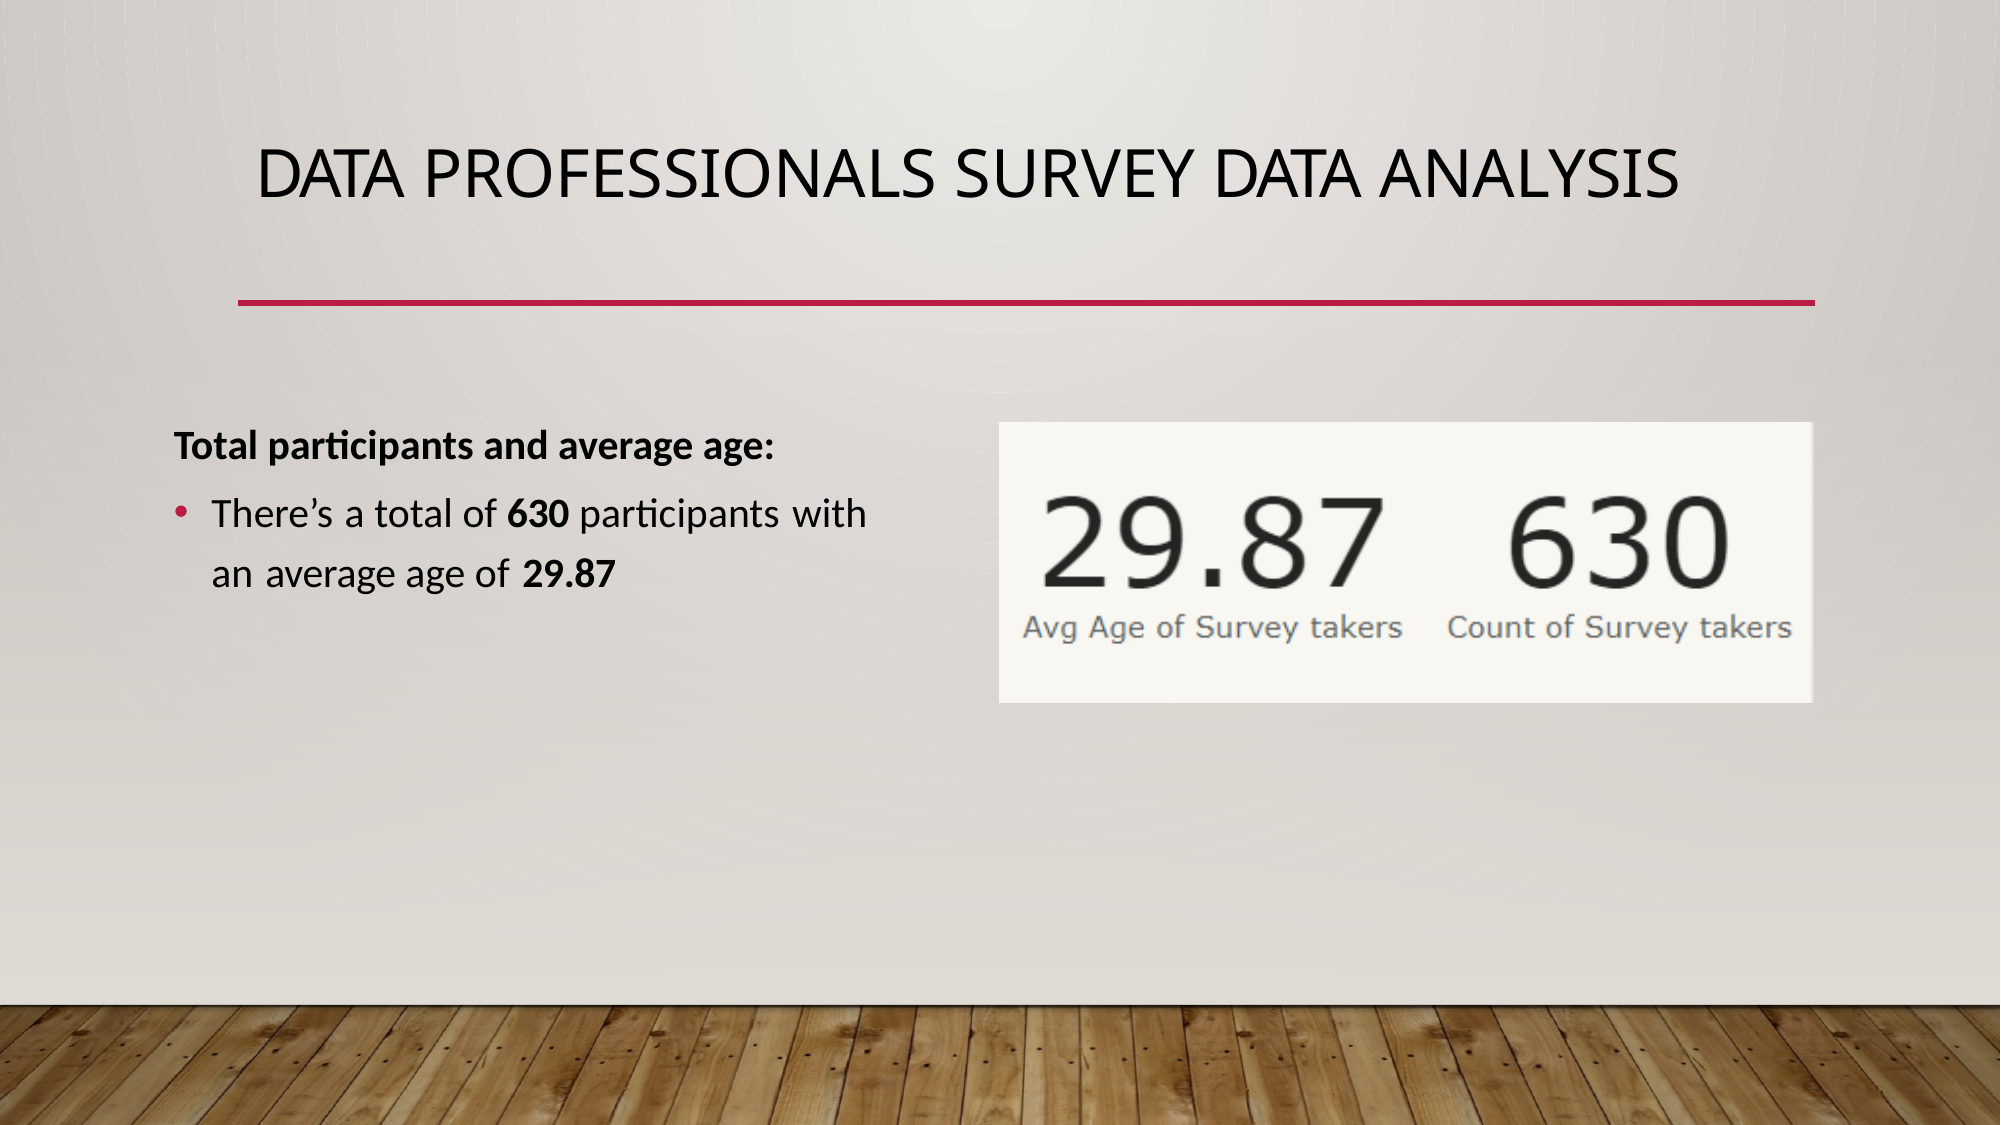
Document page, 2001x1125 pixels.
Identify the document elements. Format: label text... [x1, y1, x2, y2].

picture [999, 422, 1814, 703]
picture [0, 1005, 2000, 1125]
text_box Total participants and average age: There’s a total of 630 participants with an average age of 29.87 [137, 399, 921, 966]
title DATA PROFESSIONALS SURVEY DATA ANALYSIS [238, 131, 1814, 305]
